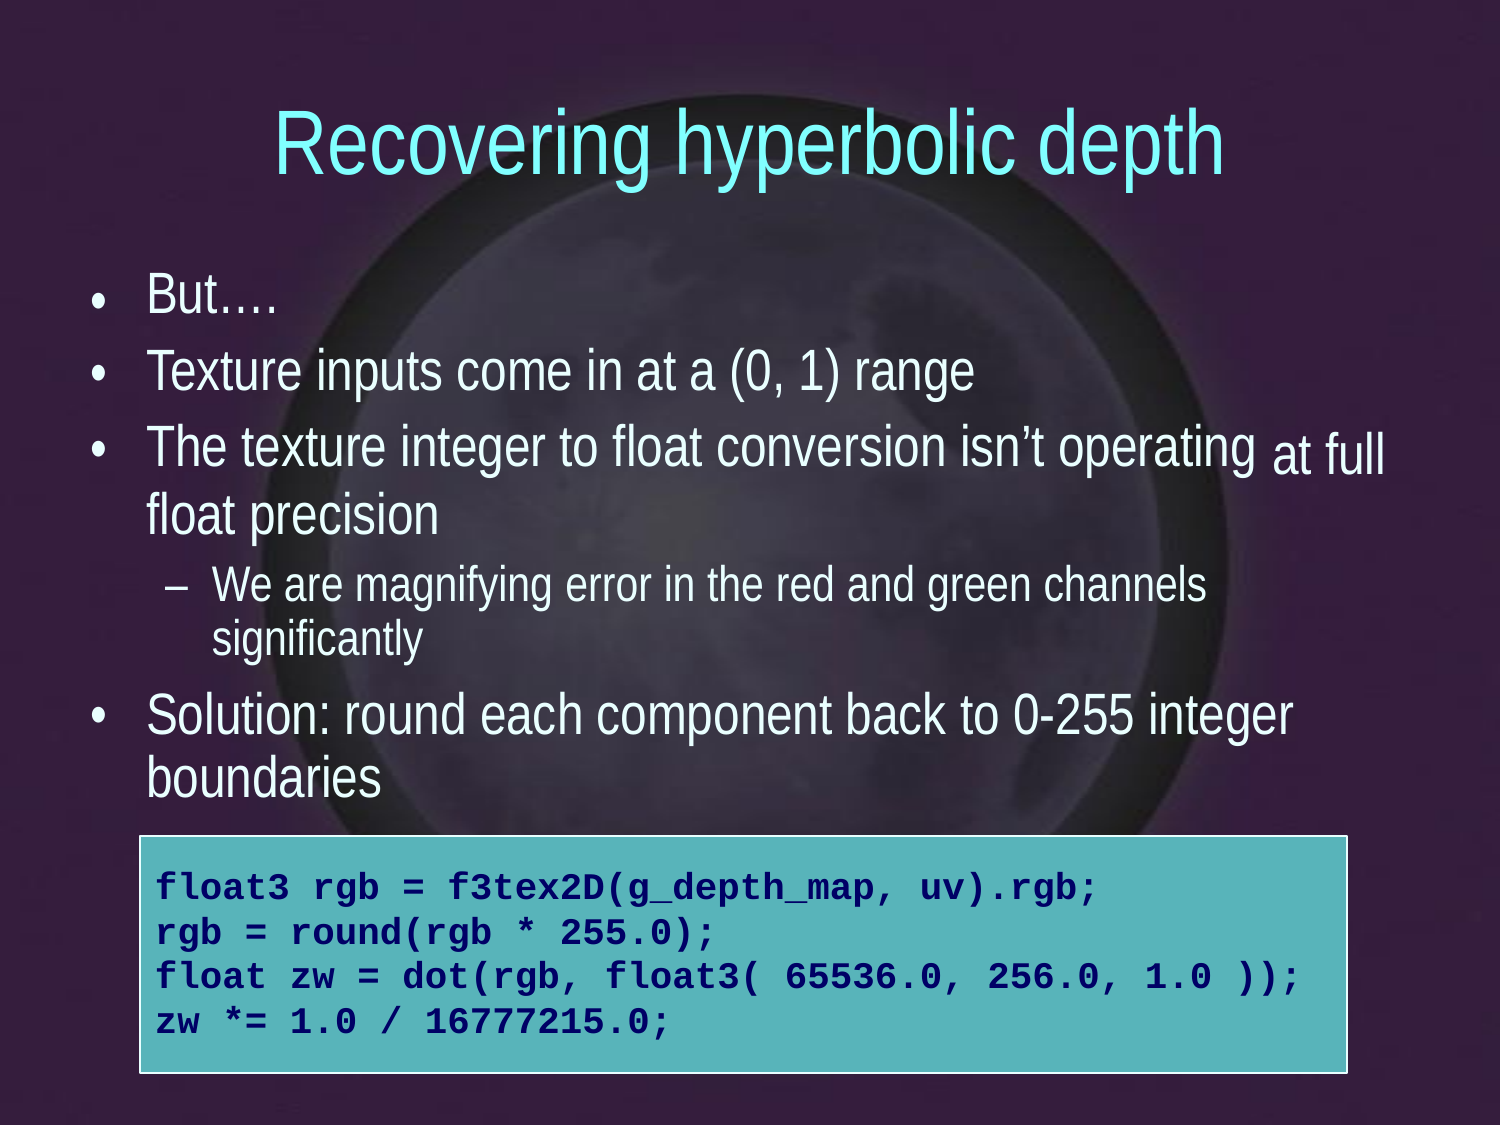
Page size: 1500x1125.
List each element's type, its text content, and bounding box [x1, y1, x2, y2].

text_box Solution: round each component back to 0-255 integer boundaries [144, 684, 1308, 810]
text_box full [1323, 424, 1398, 487]
text_box Recovering hyperbolic depth But…. Texture inputs come in at a (0, 1) range The texture integer to float conversion isn’t operating float precision – We are magnifying error in the red and green channels significantly [144, 96, 1271, 671]
text_box • [87, 684, 118, 747]
text_box [0, 0, 1500, 1125]
text_box float3 rgb = f3tex2D(g_depth_map, uv).rgb; rgb = round(rgb * 255.0); float zw = dot(rgb, float3( 65536.0, 256.0, 1.0 )); zw *= 1.0 / 16777215.0; [139, 836, 1348, 1073]
text_box at [1270, 424, 1323, 487]
text_box • • • [87, 270, 118, 487]
